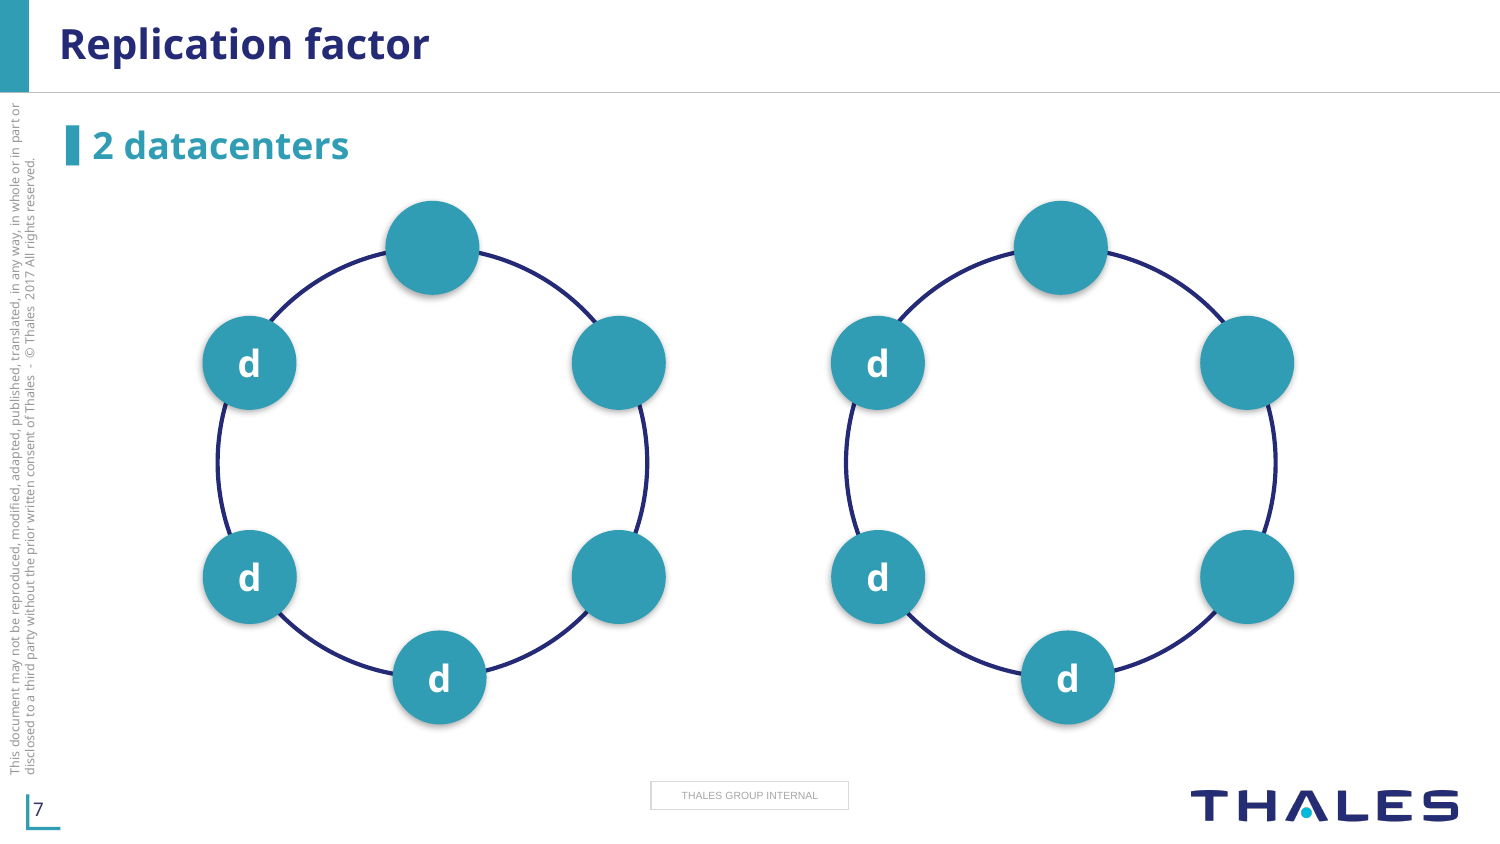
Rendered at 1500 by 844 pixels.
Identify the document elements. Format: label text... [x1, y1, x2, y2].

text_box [202, 200, 666, 725]
picture [1183, 778, 1467, 833]
title Replication factor [43, 0, 1467, 93]
list 2 datacenters [29, 114, 1467, 760]
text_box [830, 200, 1295, 725]
